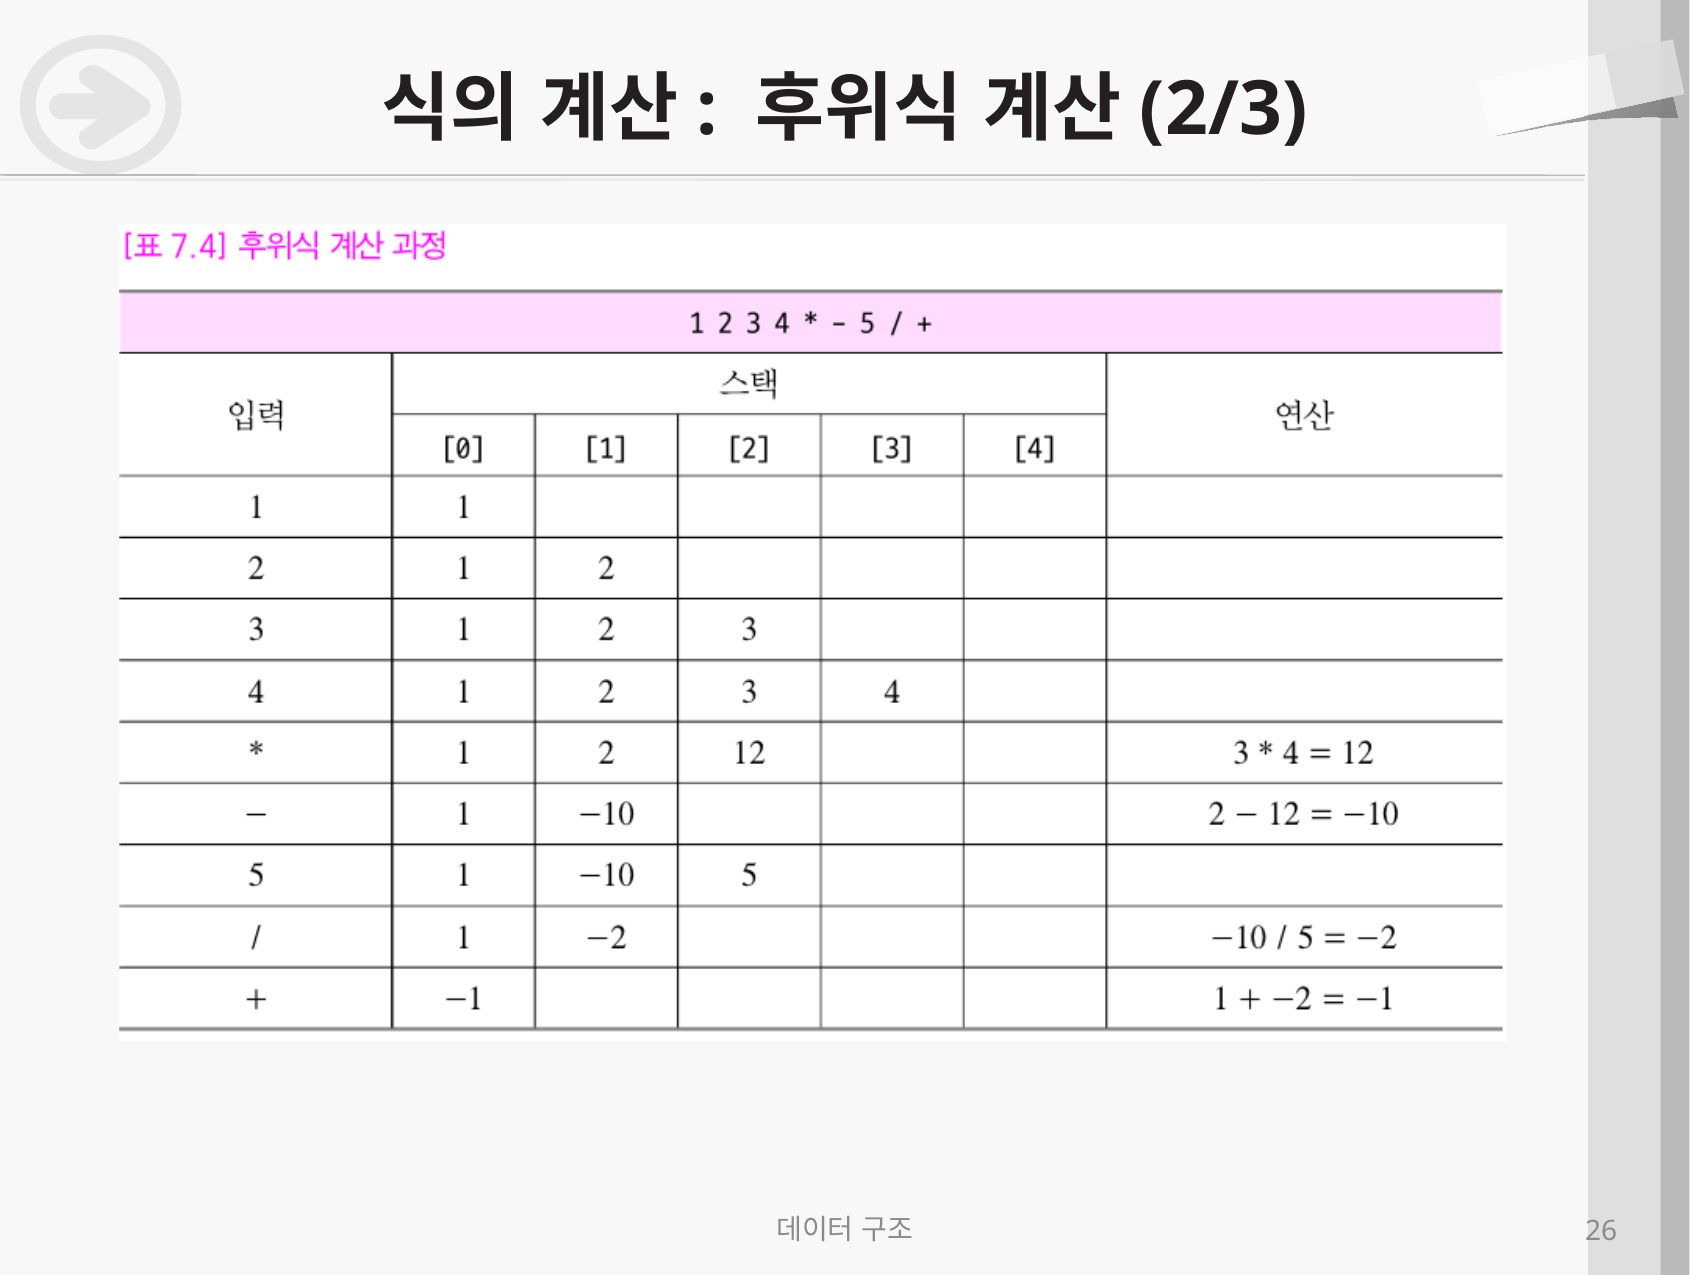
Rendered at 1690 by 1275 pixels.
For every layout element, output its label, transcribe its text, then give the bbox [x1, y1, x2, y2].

picture [119, 224, 1506, 1041]
title 식의 계산: 후위식 계산(2/3) [57, 28, 1633, 181]
footer 데이터 구조 [577, 1203, 1113, 1260]
slide_number 26 [1238, 1203, 1633, 1260]
